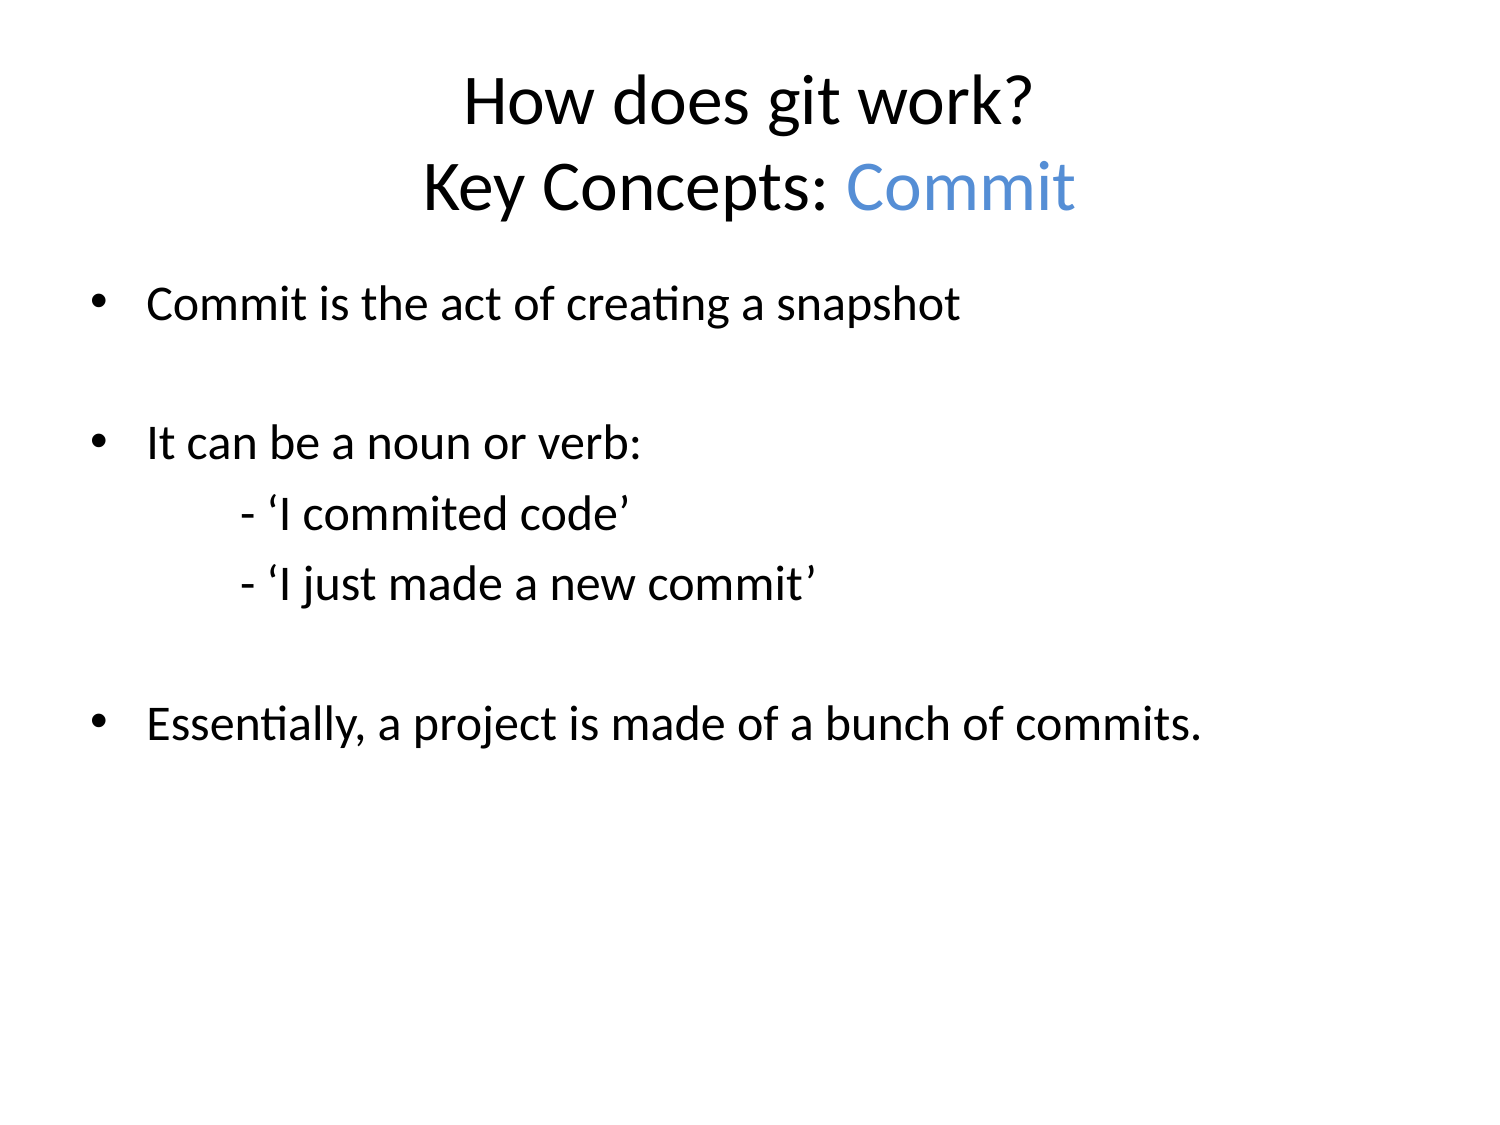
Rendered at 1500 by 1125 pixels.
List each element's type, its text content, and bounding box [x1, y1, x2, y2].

list Commit is the act of creating a snapshot It can be a noun or verb: - ‘I commited code’ - ‘I just made a new commit’ Essentially, a project is made of a bunch of commits. [75, 262, 1425, 1005]
title How does git work? Key Concepts: Commit [75, 45, 1425, 233]
